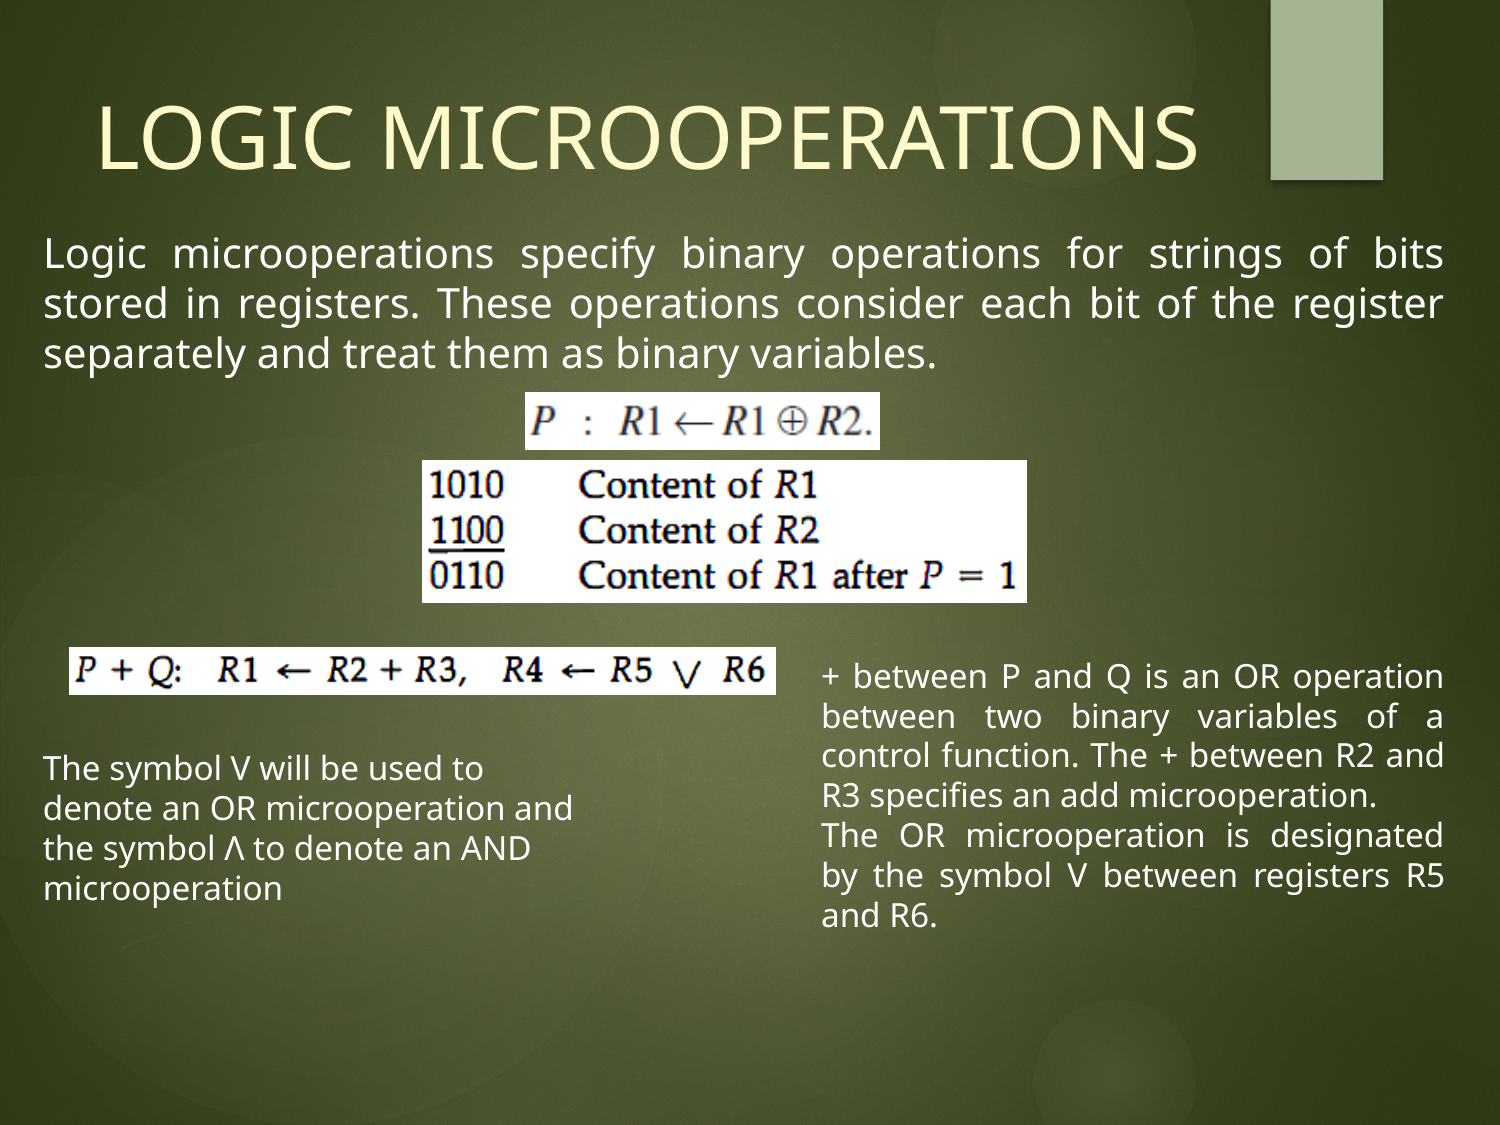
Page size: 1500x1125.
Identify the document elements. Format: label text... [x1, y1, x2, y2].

picture [69, 647, 776, 695]
title LOGIC MICROOPERATIONS [79, 74, 1275, 219]
list Logic microoperations specify binary operations for strings of bits stored in registers. These operations consider each bit of the register separately and treat them as binary variables. [28, 219, 1461, 393]
text_box The symbol V will be used to denote an OR microoperation and the symbol Ʌ to denote an AND microoperation [28, 739, 612, 914]
text_box + between P and Q is an OR operation between two binary variables of a control function. The + between R2 and R3 specifies an add microoperation. The OR microoperation is designated by the symbol V between registers R5 and R6. [806, 647, 1461, 942]
picture [524, 391, 880, 450]
picture [422, 460, 1027, 603]
